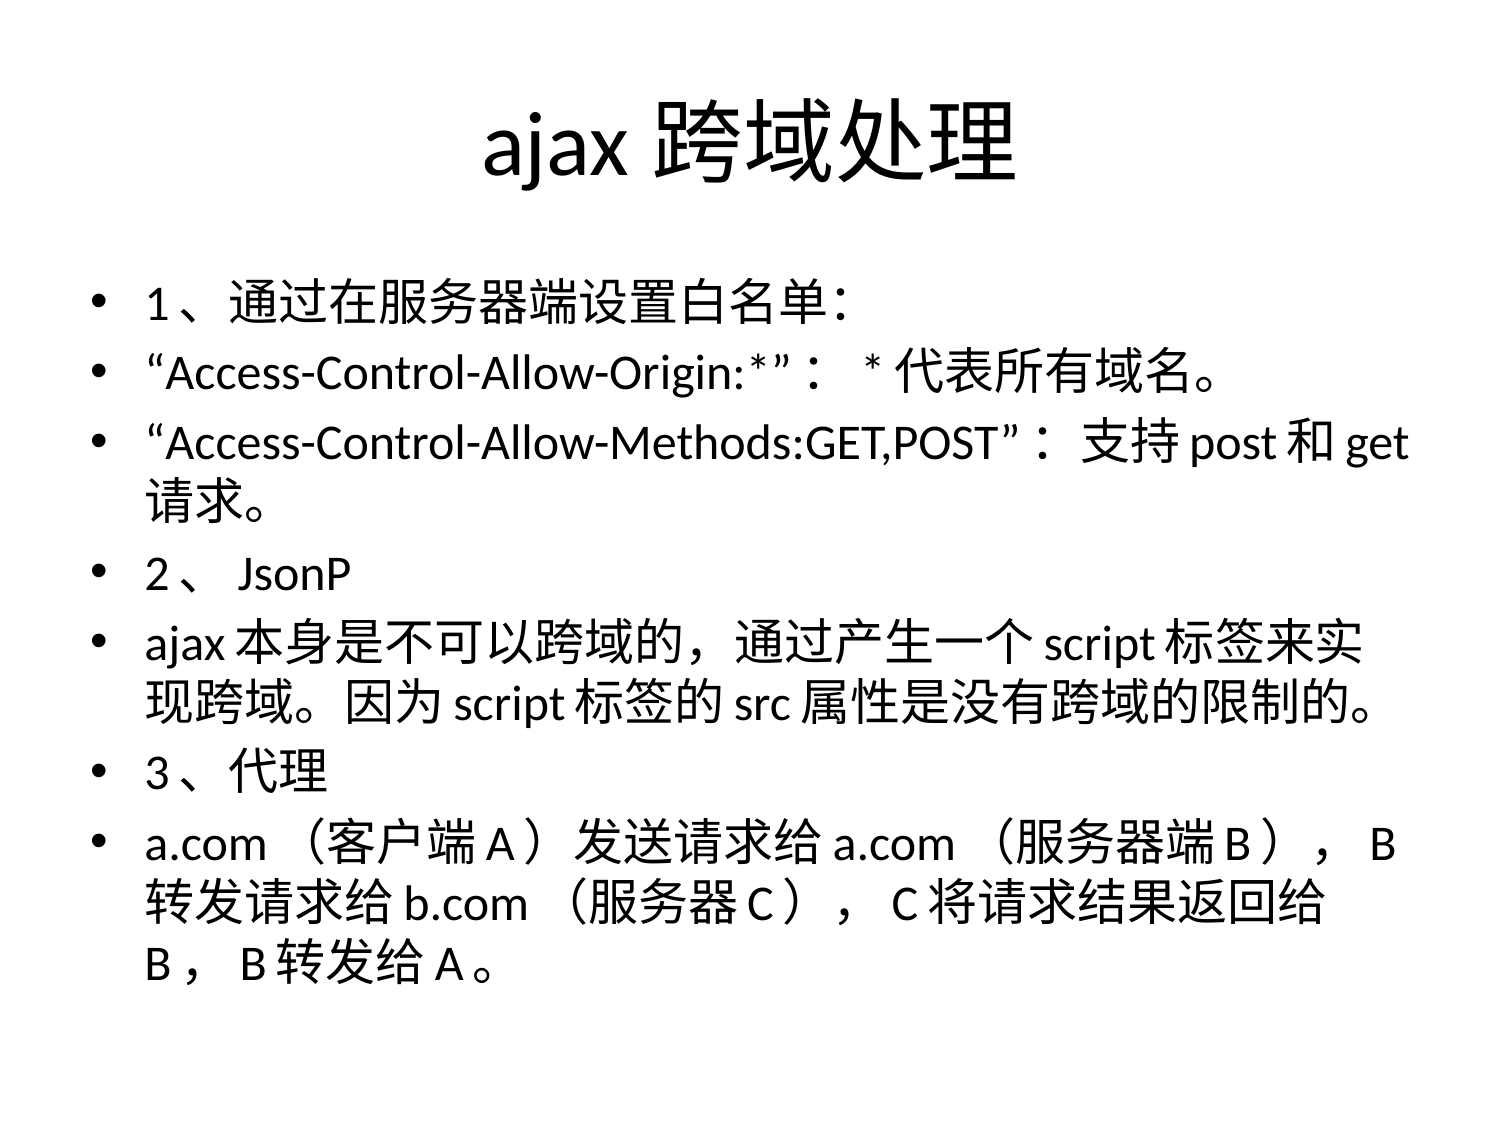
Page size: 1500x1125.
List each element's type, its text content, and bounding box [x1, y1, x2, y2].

list 1、通过在服务器端设置白名单： “Access-Control-Allow-Origin:*”：*代表所有域名。 “Access-Control-Allow-Methods:GET,POST”：支持post和get请求。 2、JsonP ajax本身是不可以跨域的，通过产生一个script标签来实现跨域。因为script标签的src属性是没有跨域的限制的。 3、代理 a.com（客户端A）发送请求给a.com（服务器端B），B转发请求给b.com（服务器C），C将请求结果返回给B，B转发给A。 [75, 262, 1425, 1005]
title ajax跨域处理 [75, 45, 1425, 233]
